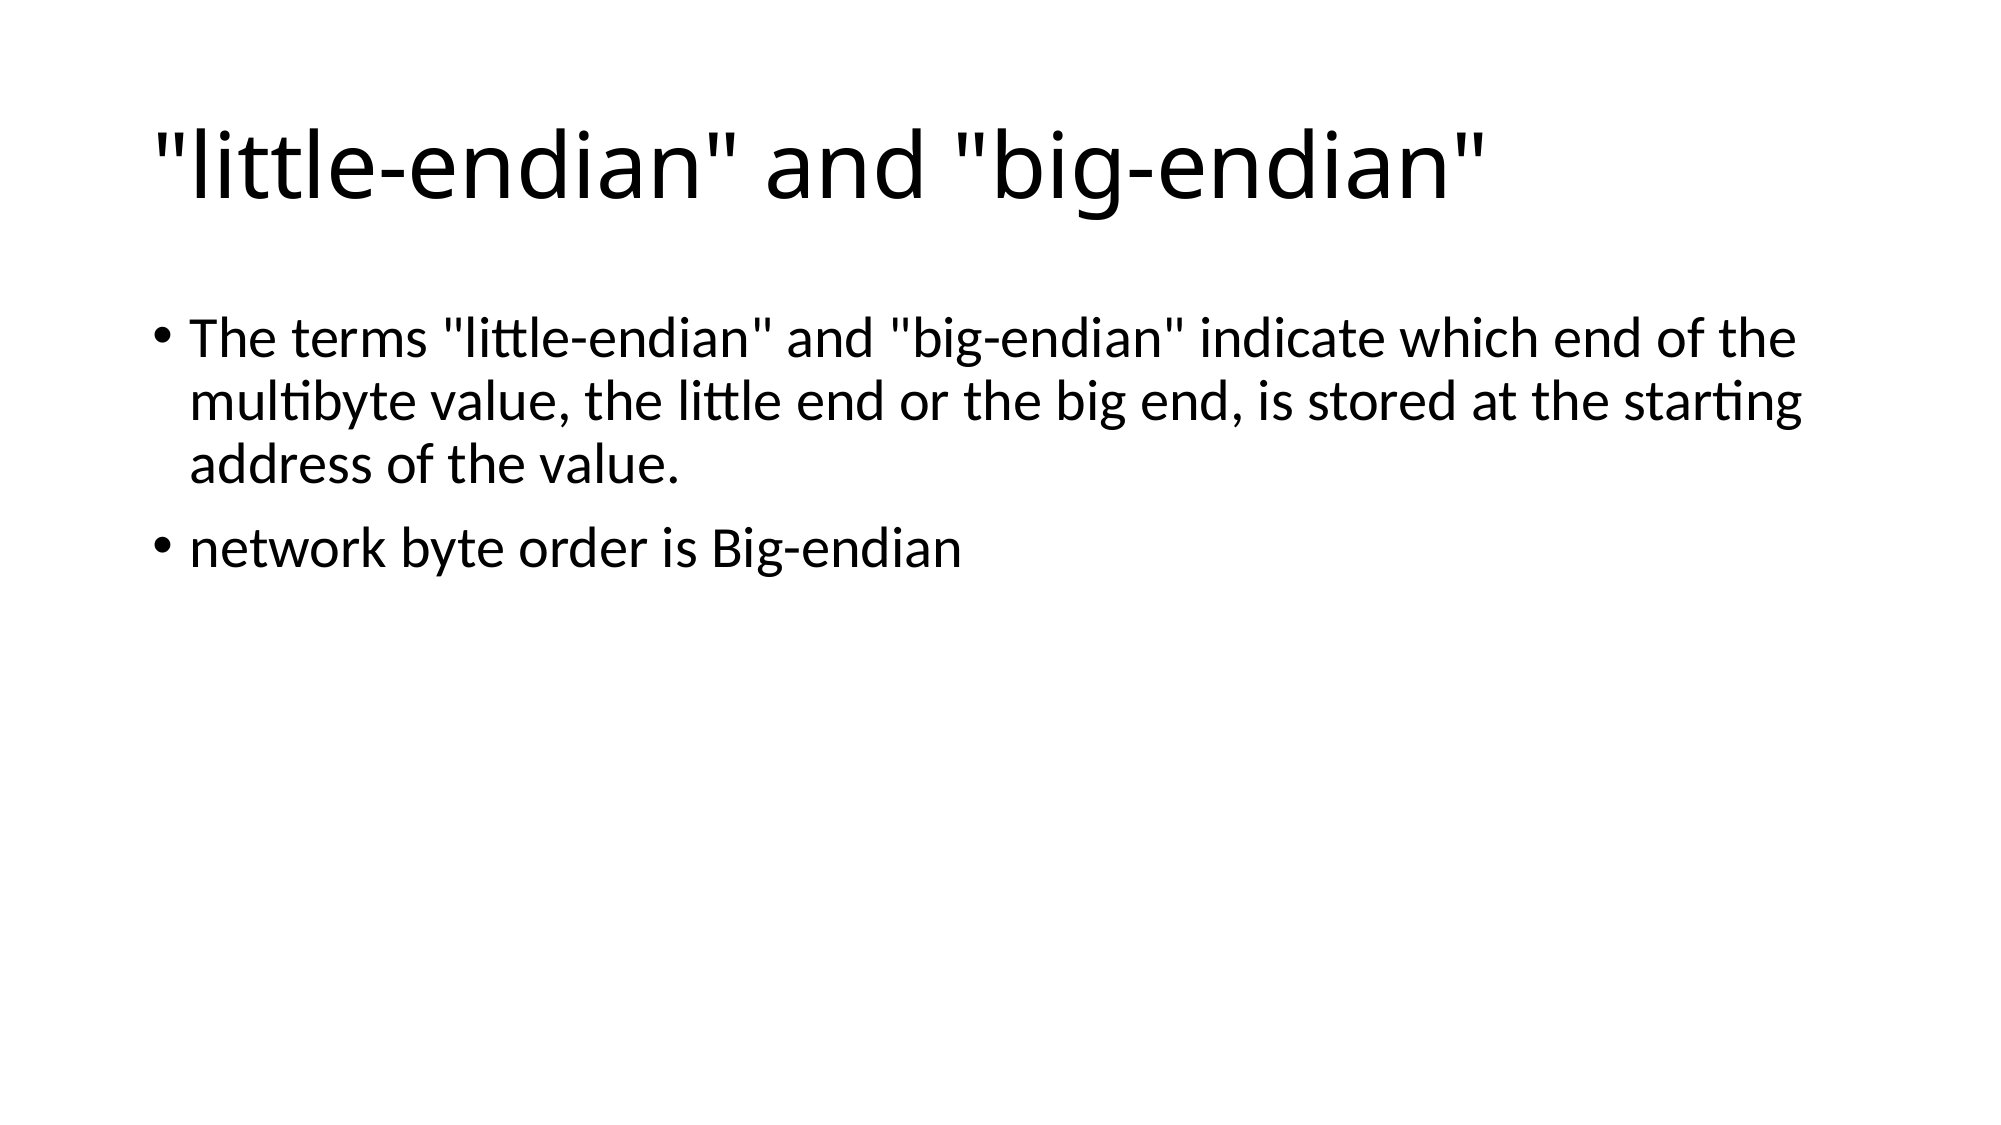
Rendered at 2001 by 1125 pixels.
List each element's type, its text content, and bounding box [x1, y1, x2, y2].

title "little-endian" and "big-endian" [137, 59, 1863, 278]
list The terms "little-endian" and "big-endian" indicate which end of the multibyte value, the little end or the big end, is stored at the starting address of the value. network byte order is Big-endian [137, 299, 1863, 1014]
